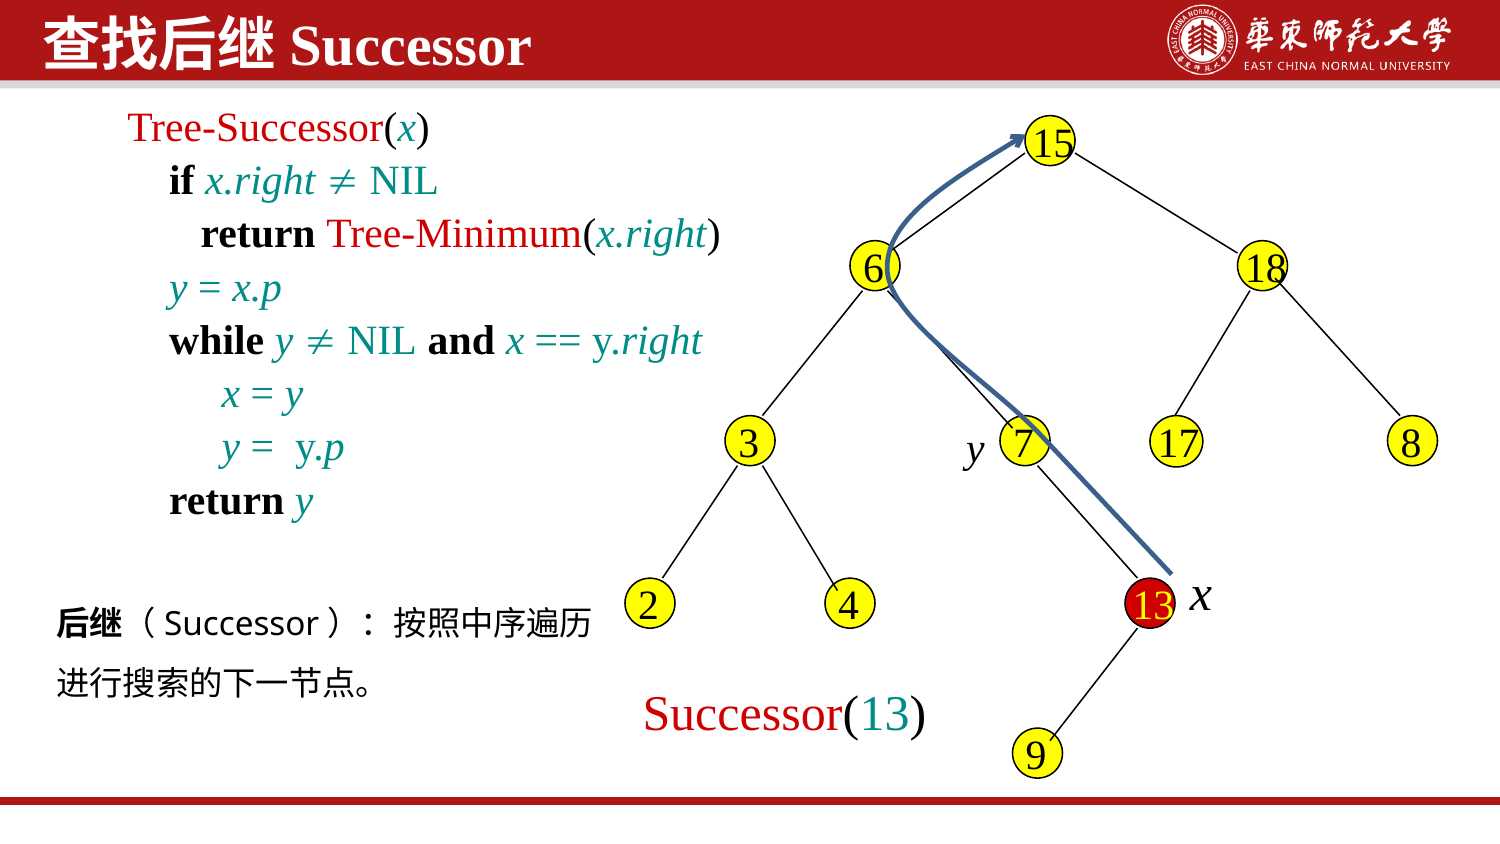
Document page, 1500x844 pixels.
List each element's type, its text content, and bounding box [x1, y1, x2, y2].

text_box [886, 134, 1173, 576]
text_box 15 [1025, 115, 1076, 166]
text_box 7 [1000, 416, 1050, 466]
text_box 9 [1012, 728, 1063, 779]
text_box 后继（Successor）：按照中序遍历进行搜索的下一节点。 [41, 574, 617, 709]
text_box 4 [825, 578, 876, 629]
text_box 查找后继Successor [31, 9, 1178, 98]
text_box 8 [1387, 415, 1438, 466]
text_box Successor(13) [627, 673, 973, 761]
text_box 18 [1237, 240, 1288, 291]
text_box Tree-Successor(x) if x.right  NIL return Tree-Minimum(x.right) y = x.p while y  NIL and x == y.right x = y y = y.p return y [112, 97, 855, 797]
text_box 2 [624, 578, 676, 629]
text_box 3 [725, 415, 776, 466]
text_box 13 [1125, 578, 1174, 629]
text_box 6 [849, 240, 890, 291]
picture [1113, 0, 1500, 165]
text_box x [1174, 553, 1228, 628]
text_box 17 [1149, 415, 1203, 467]
text_box y [951, 413, 1000, 478]
